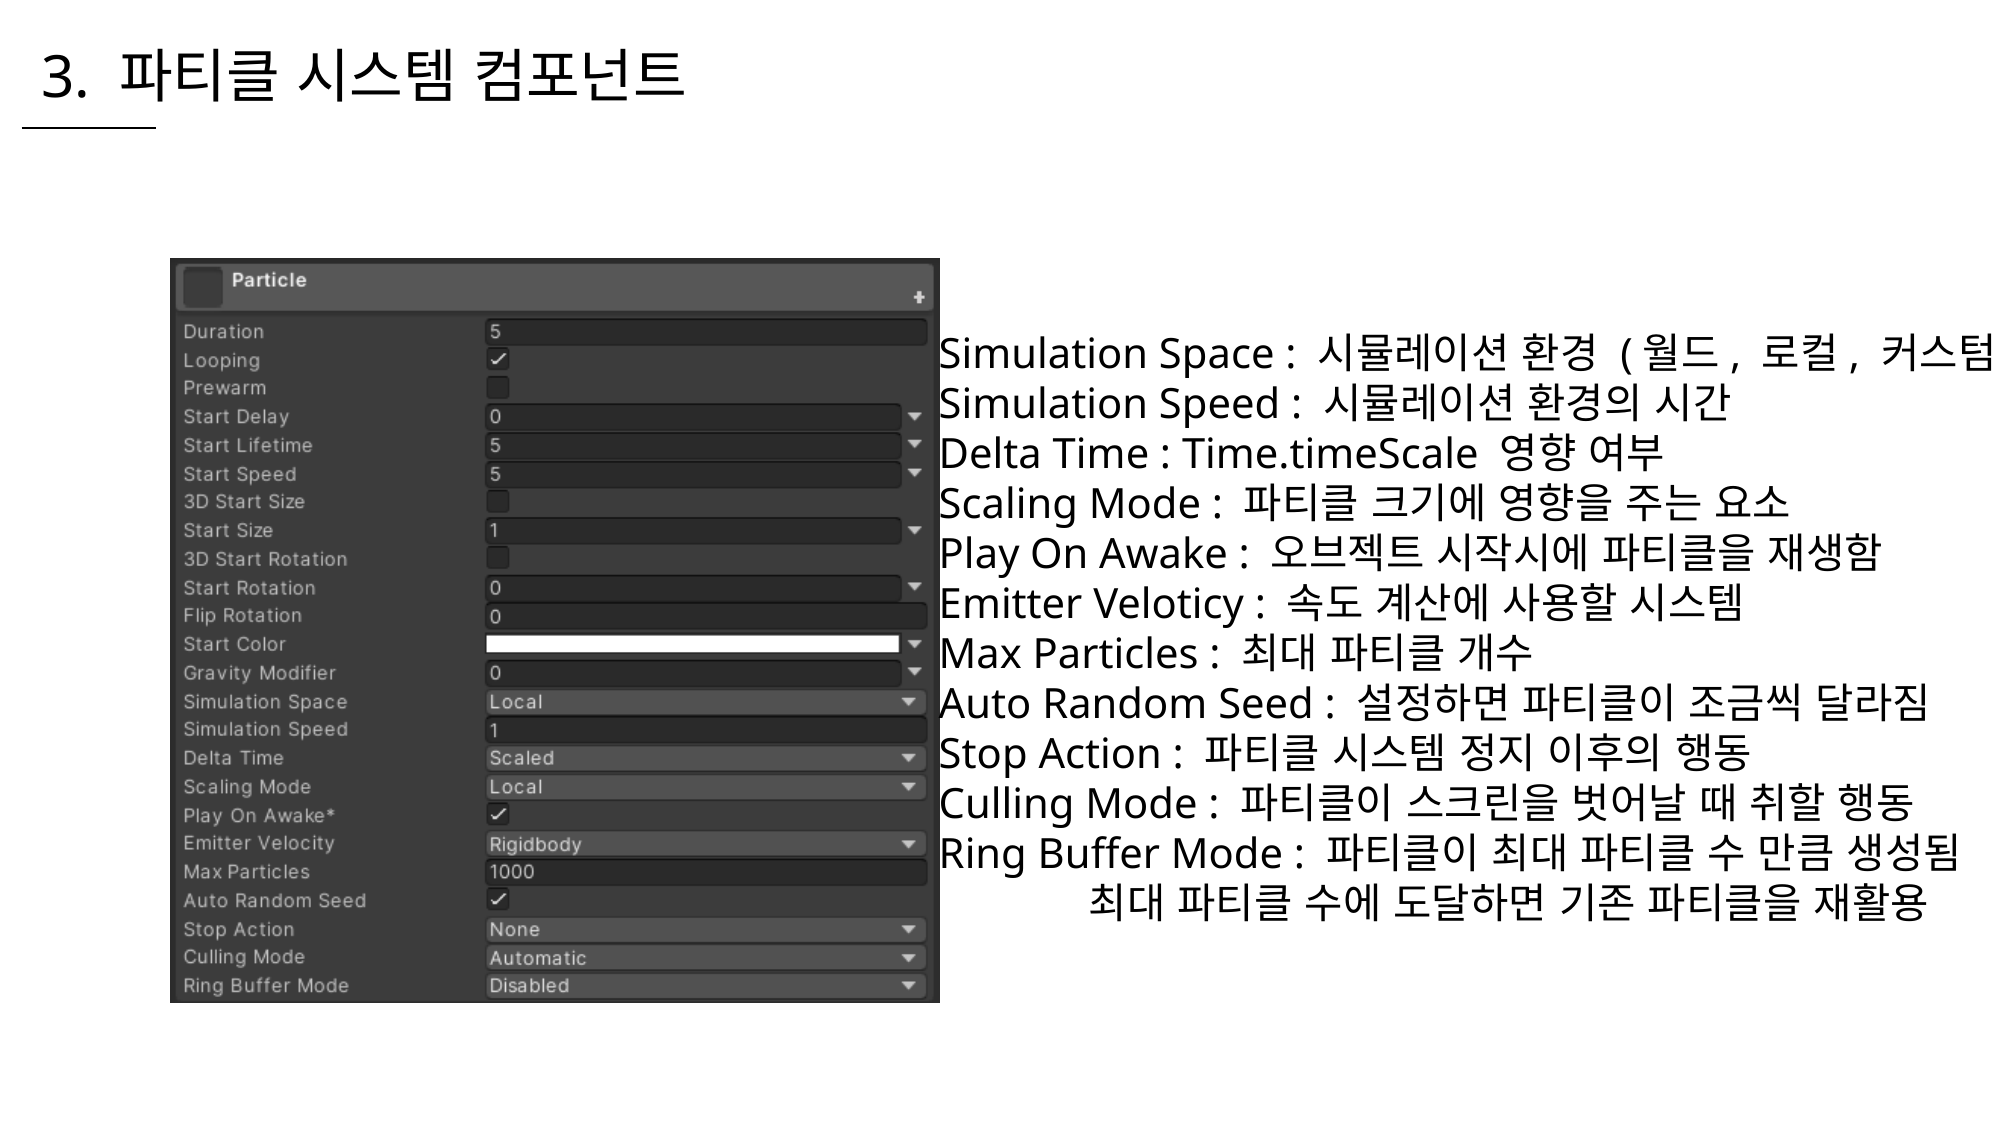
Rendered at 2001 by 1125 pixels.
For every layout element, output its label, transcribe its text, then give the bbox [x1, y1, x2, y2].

text_box Simulation Space : 시뮬레이션 환경 (월드, 로컬, 커스텀) Simulation Speed : 시뮬레이션 환경의 시간 Delta Time : Time.timeScale 영향 여부 Scaling Mode : 파티클 크기에 영향을 주는 요소 Play On Awake : 오브젝트 시작시에 파티클을 재생함 Emitter Veloticy : 속도 계산에 사용할 시스템 Max Particles : 최대 파티클 개수 Auto Random Seed : 설정하면 파티클이 조금씩 달라짐 Stop Action : 파티클 시스템 정지 이후의 행동 Culling Mode : 파티클이 스크린을 벗어날 때 취할 행동 Ring Buffer Mode : 파티클이 최대 파티클 수 만큼 생성됨 최대 파티클 수에 도달하면 기존 파티클을 재활용 [940, 319, 2000, 935]
text_box 3. 파티클 시스템 컴포넌트 [26, 31, 702, 117]
picture [170, 258, 940, 1003]
